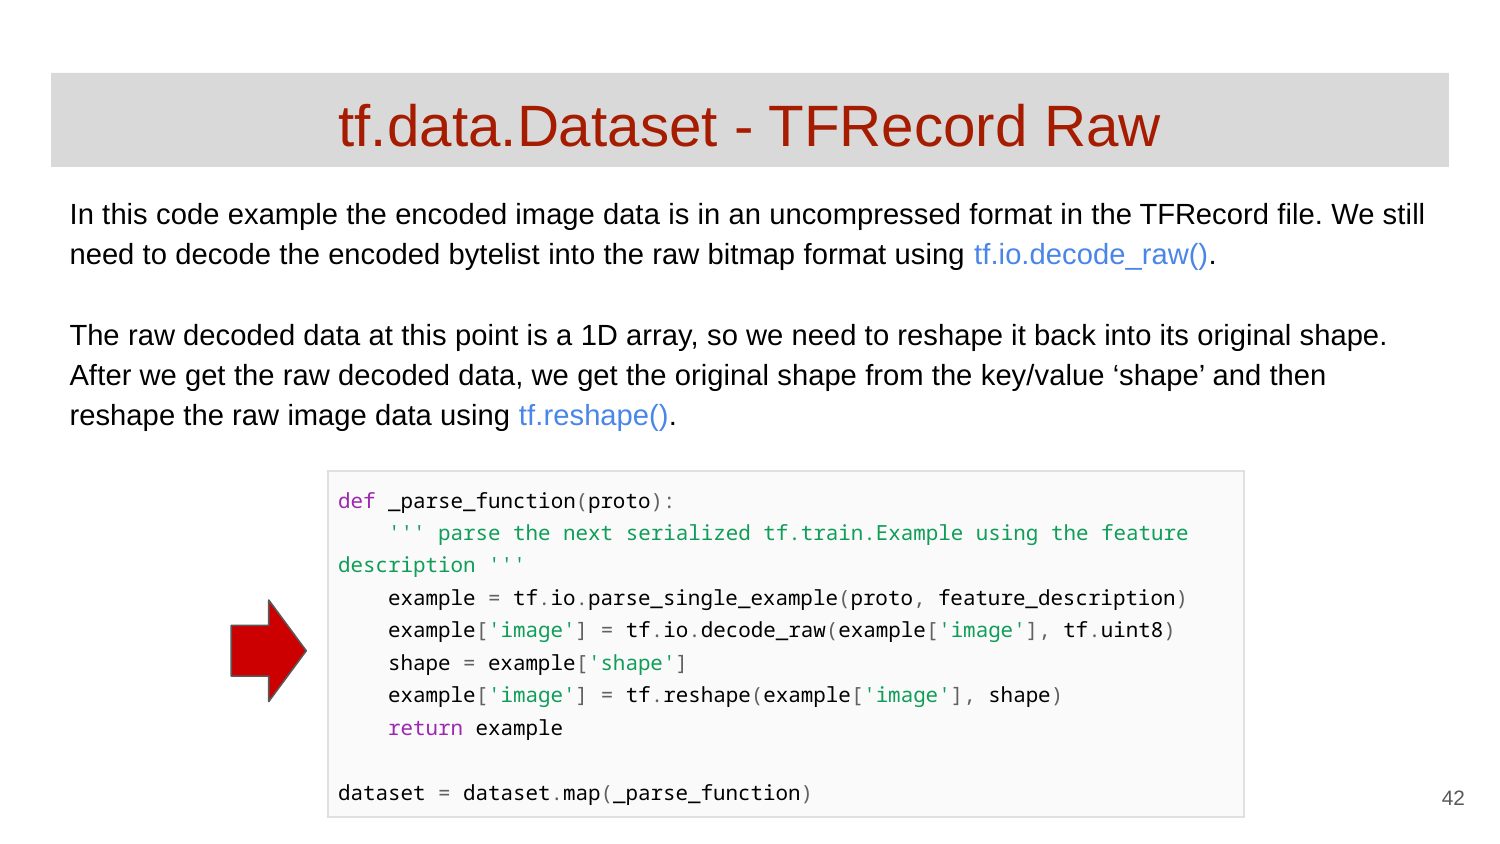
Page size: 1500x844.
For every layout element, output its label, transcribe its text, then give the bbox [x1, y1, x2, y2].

text_box In this code example the encoded image data is in an uncompressed format in the TFRecord file. We still need to decode the encoded bytelist into the raw bitmap format using tf.io.decode_raw(). The raw decoded data at this point is a 1D array, so we need to reshape it back into its original shape. After we get the raw decoded data, we get the original shape from the key/value ‘shape’ and then reshape the raw image data using tf.reshape(). [54, 175, 1446, 438]
text_box [231, 600, 307, 702]
slide_number ‹#› [1389, 764, 1480, 830]
title tf.data.Dataset - TFRecord Raw [51, 72, 1449, 167]
table_header def _parse_function(proto): ''' parse the next serialized tf.train.Example using the feature description ''' example = tf.io.parse_single_example(proto, feature_description) example['image'] = tf.io.decode_raw(example['image'], tf.uint8) shape = example['shape'] example['image'] = tf.reshape(example['image'], shape) return example dataset = dataset.map(_parse_function) [329, 472, 1243, 816]
